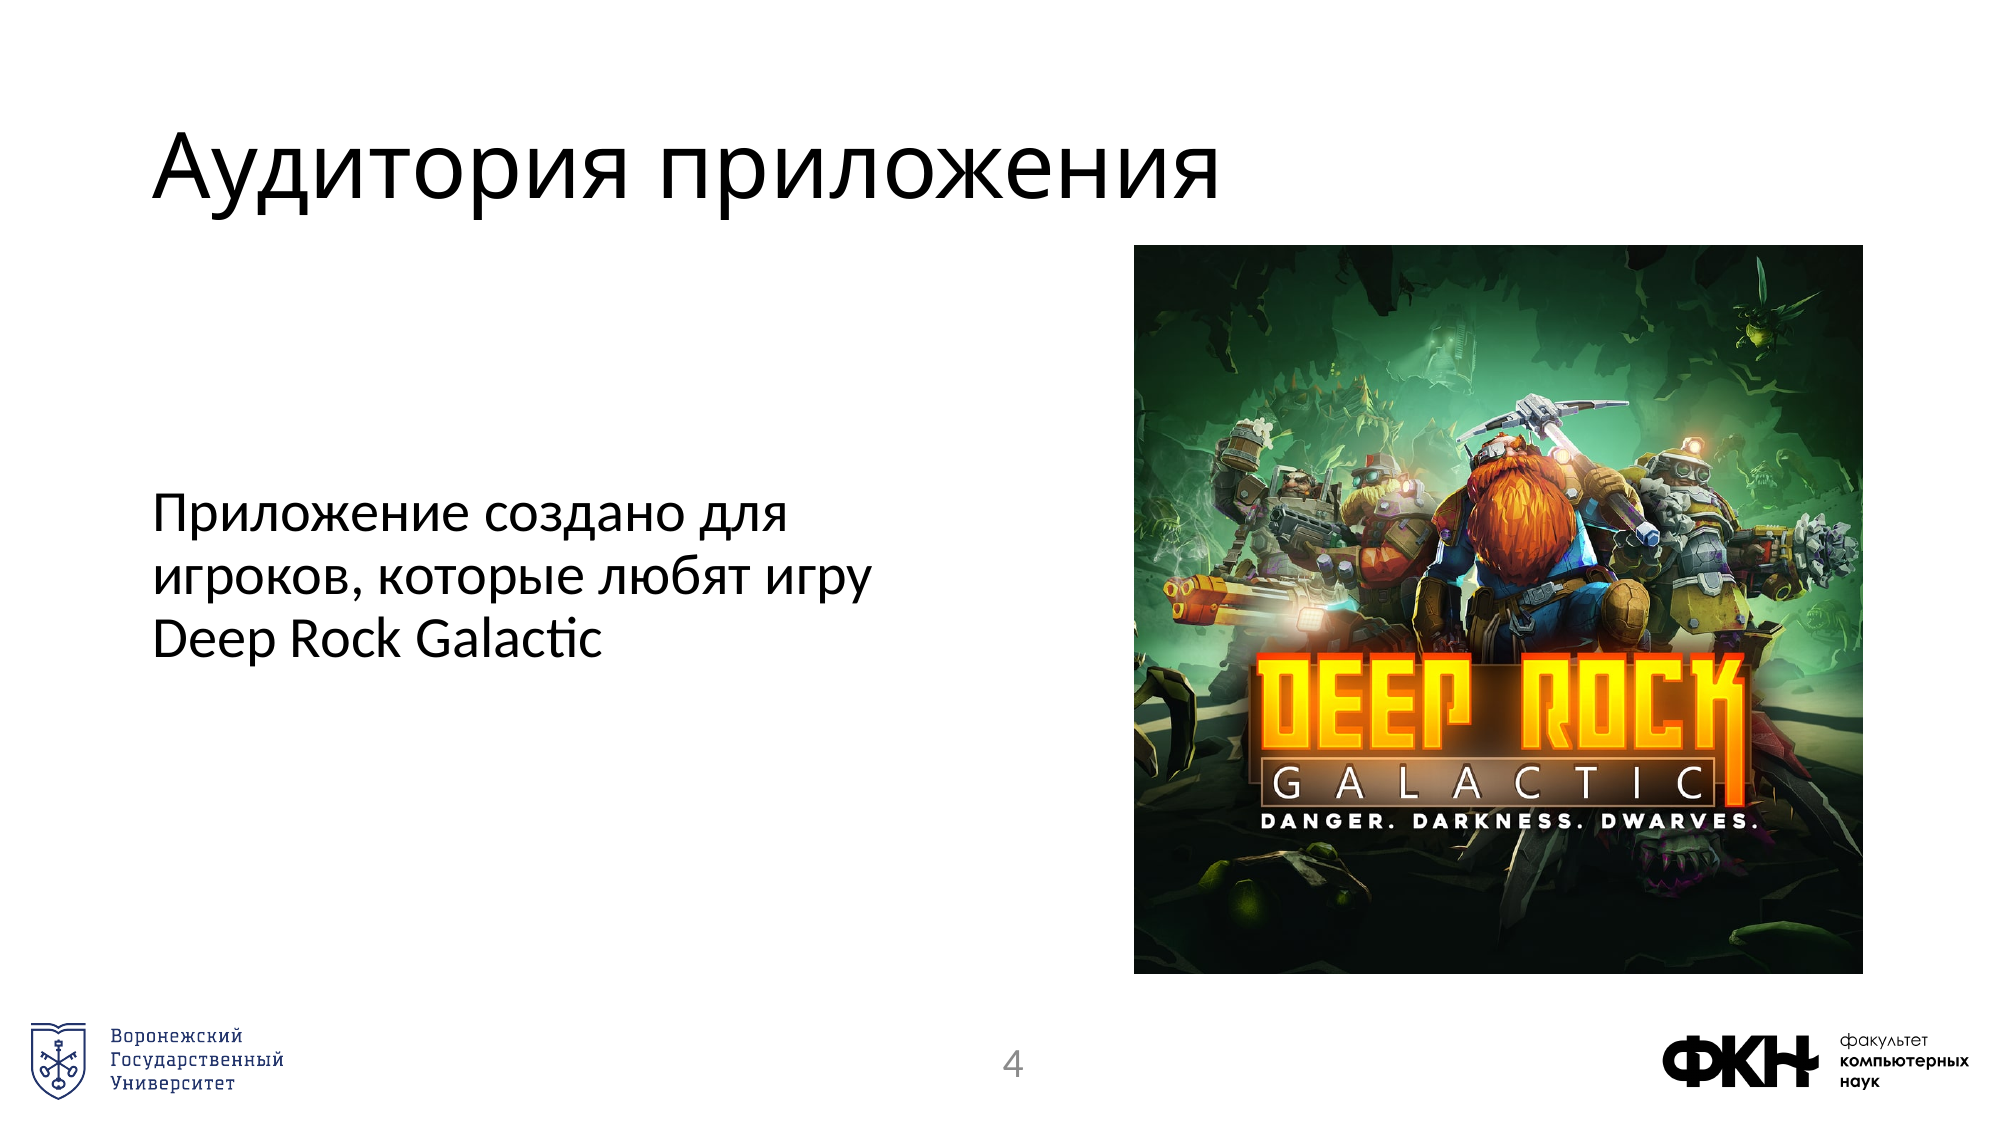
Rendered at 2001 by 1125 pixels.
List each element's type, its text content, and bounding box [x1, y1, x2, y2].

picture [1134, 245, 1863, 974]
list Приложение создано для игроков, которые любят игру Deep Rock Galactic [137, 299, 959, 1014]
picture [31, 1023, 283, 1100]
title Аудитория приложения [137, 59, 1863, 278]
picture [1662, 1033, 1969, 1090]
slide_number 4 [961, 1030, 1039, 1091]
